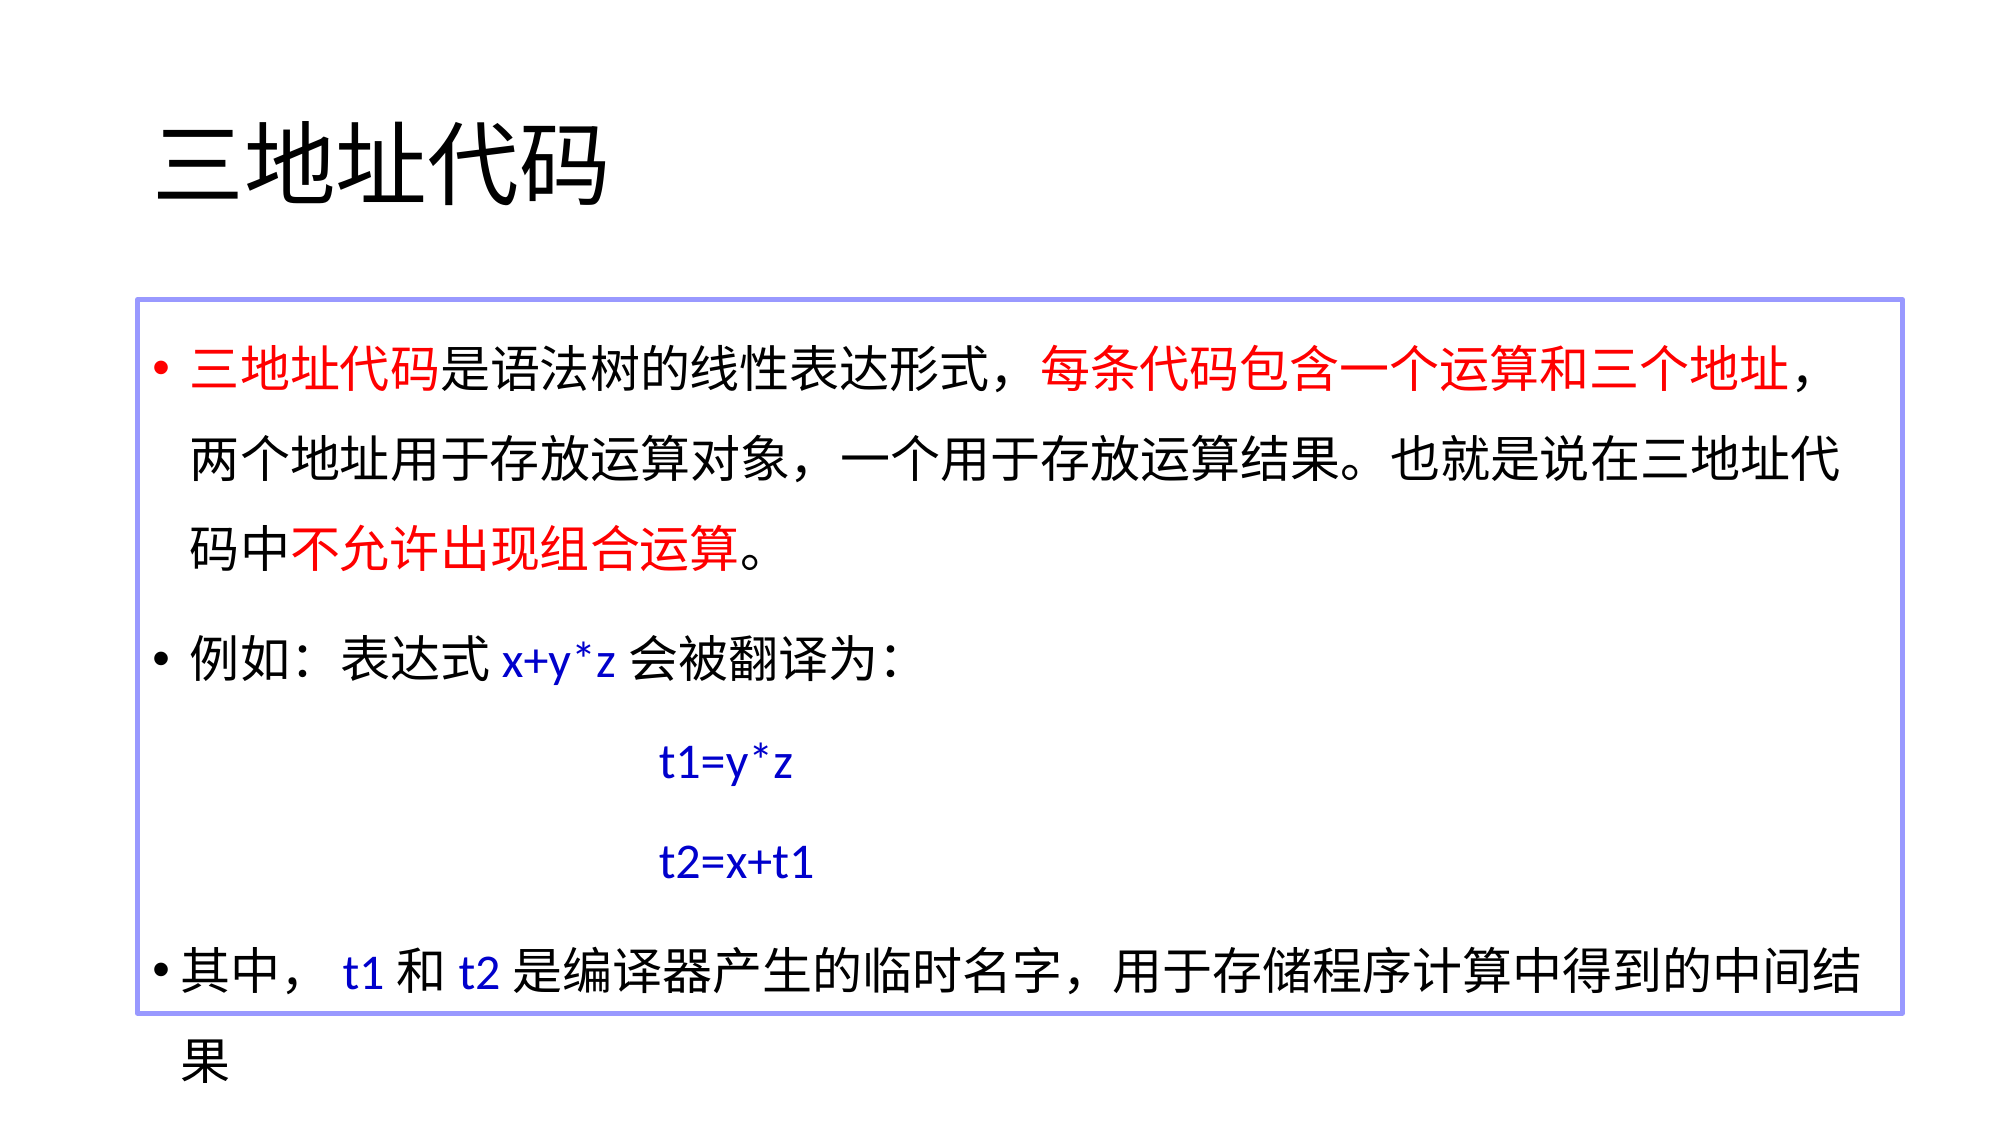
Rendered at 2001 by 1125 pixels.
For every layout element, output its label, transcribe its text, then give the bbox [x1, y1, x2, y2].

title 三地址代码 [137, 59, 1863, 278]
list 三地址代码是语法树的线性表达形式，每条代码包含一个运算和三个地址，两个地址用于存放运算对象，一个用于存放运算结果。也就是说在三地址代码中不允许出现组合运算。 例如：表达式x+y*z会被翻译为： t1=y*z t2=x+t1 其中，t1和t2是编译器产生的临时名字，用于存储程序计算中得到的中间结果 [137, 299, 1903, 1014]
